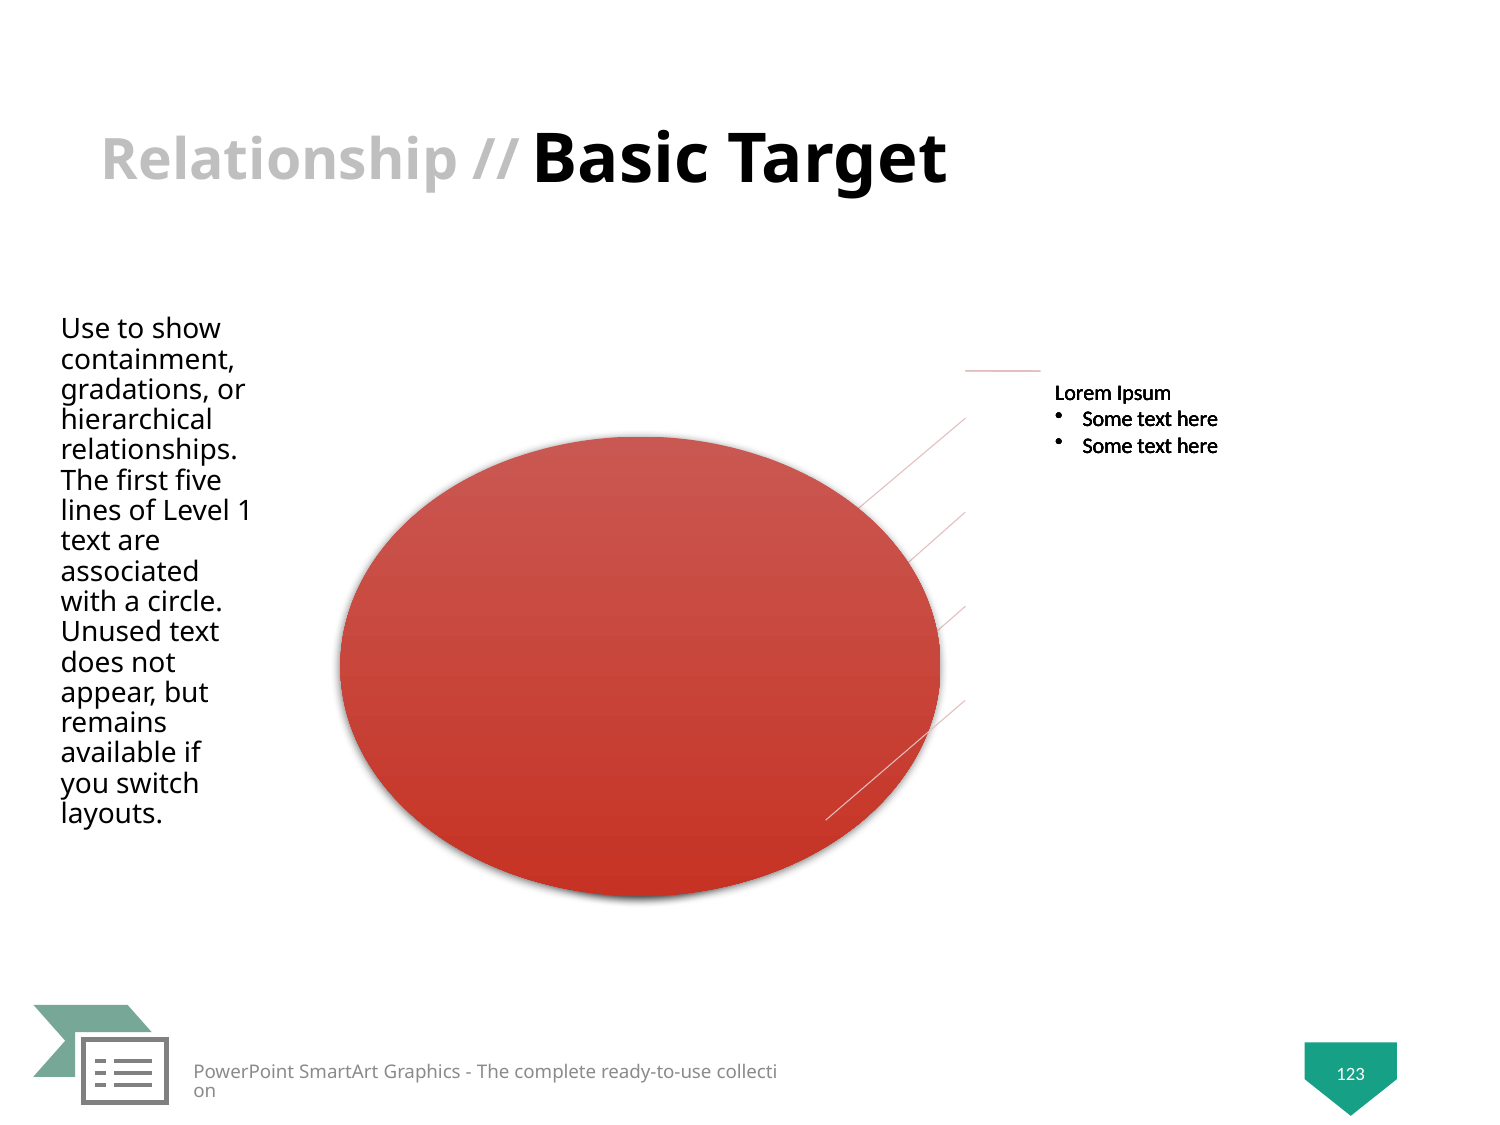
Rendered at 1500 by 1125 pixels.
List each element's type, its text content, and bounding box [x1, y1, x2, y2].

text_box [340, 370, 1341, 896]
footer PowerPoint SmartArt Graphics - The complete ready-to-use collection [178, 1042, 798, 1103]
slide_number 123 [1304, 1042, 1397, 1103]
title Basic Target [516, 52, 1397, 270]
list Use to show containment, gradations, or hierarchical relationships. The first five lines of Level 1 text are associated with a circle. Unused text does not appear, but remains available if you switch layouts. [45, 307, 271, 960]
